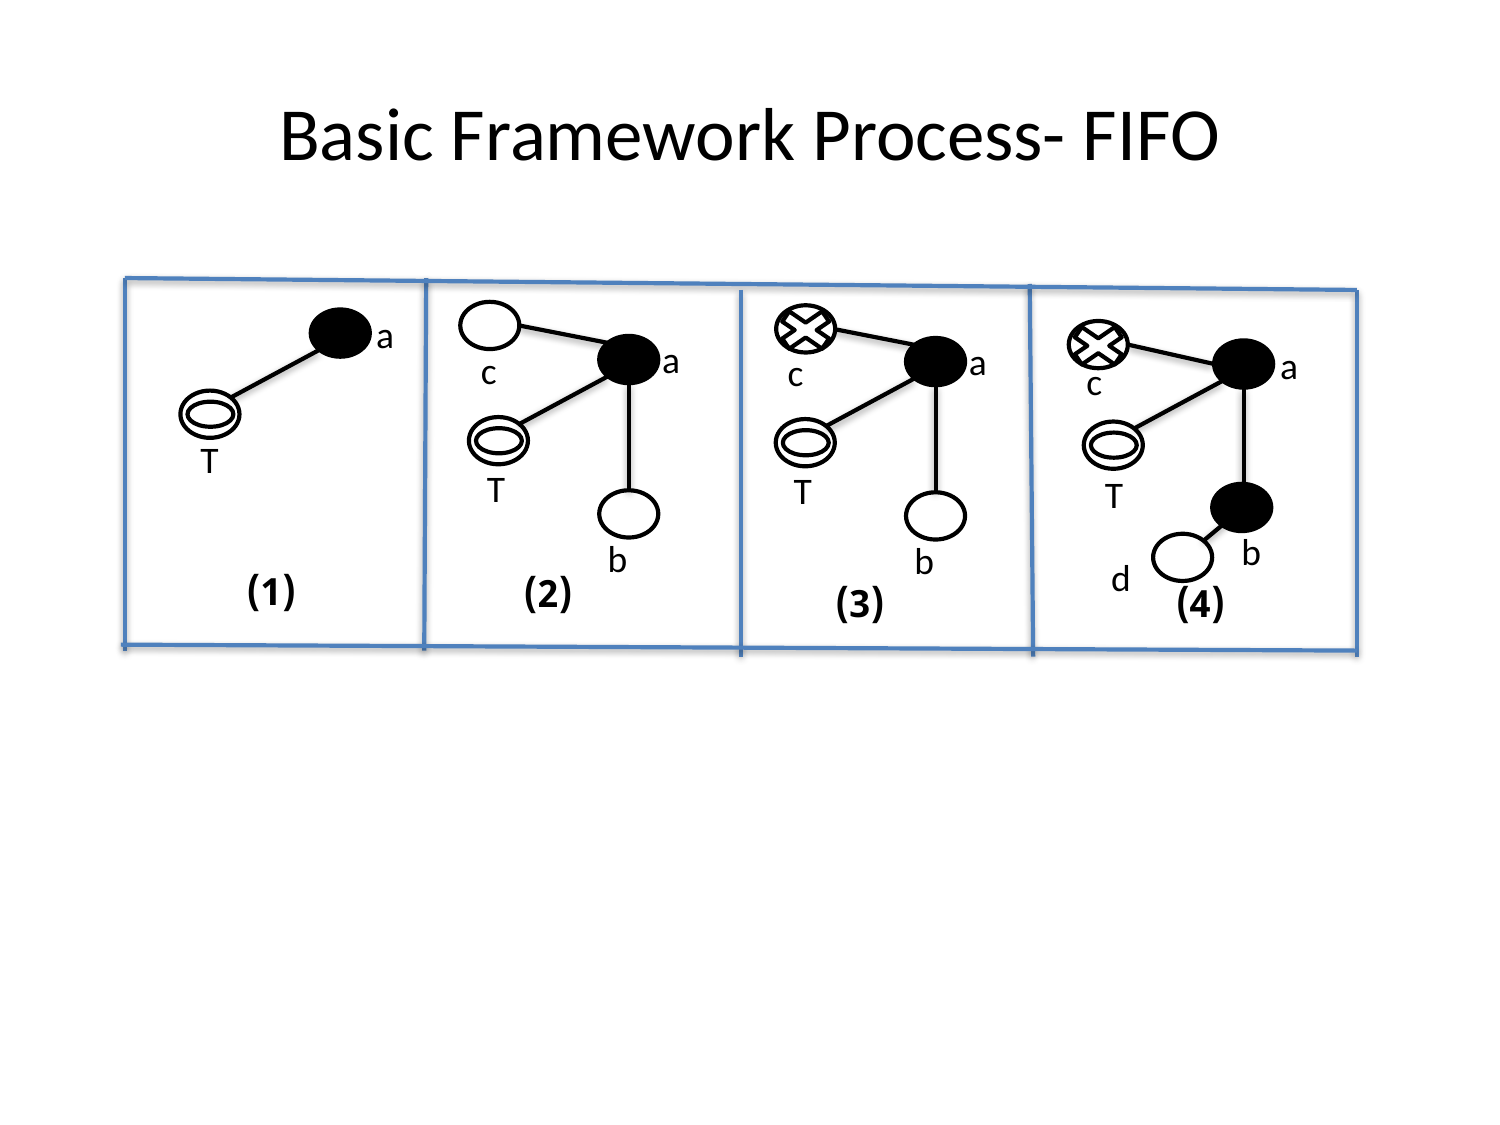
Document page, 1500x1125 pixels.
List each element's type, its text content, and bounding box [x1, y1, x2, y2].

text_box Basic Framework Process- FIFO [210, 78, 1290, 183]
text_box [120, 277, 1358, 657]
